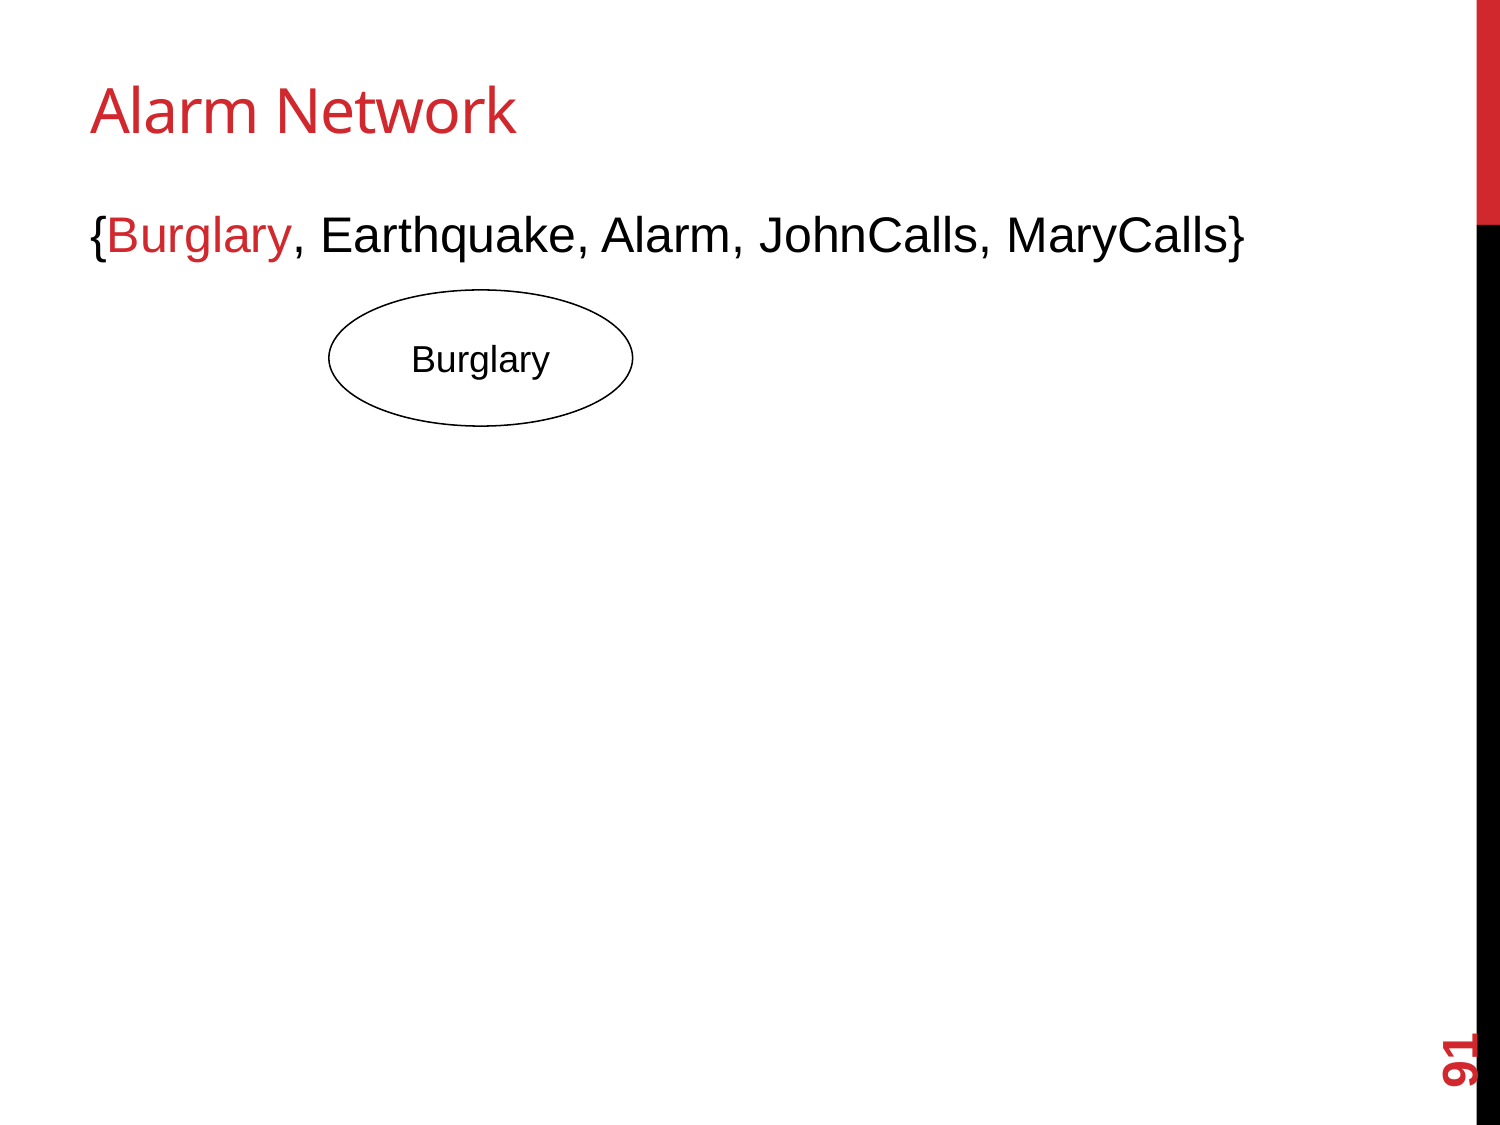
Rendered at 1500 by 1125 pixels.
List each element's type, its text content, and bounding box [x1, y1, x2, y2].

title Alarm Network [75, 25, 1401, 154]
list {Burglary, Earthquake, Alarm, JohnCalls, MaryCalls} [75, 195, 1401, 1104]
slide_number 91 [1427, 887, 1488, 1104]
